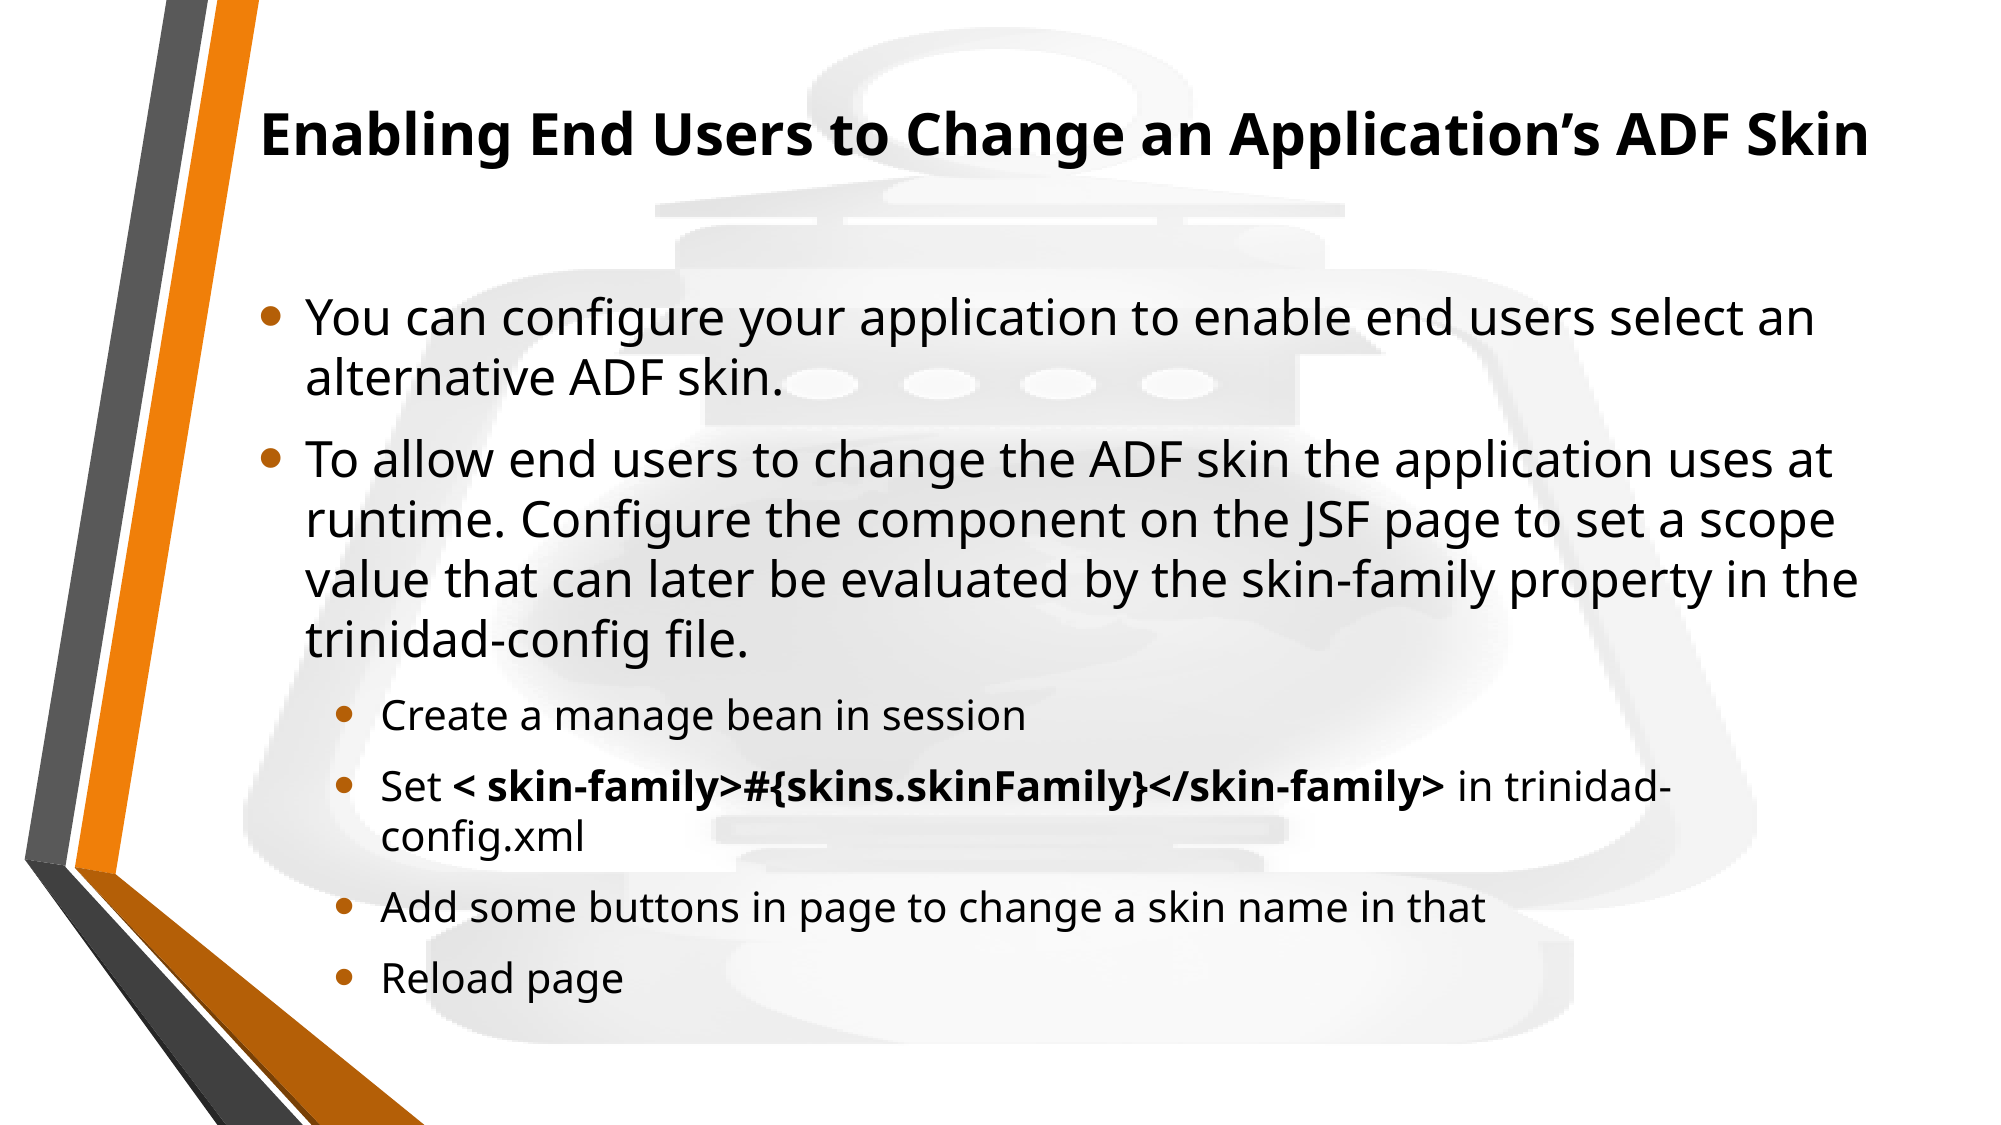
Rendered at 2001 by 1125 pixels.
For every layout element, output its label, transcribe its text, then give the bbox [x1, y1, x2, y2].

list You can configure your application to enable end users select an alternative ADF skin. To allow end users to change the ADF skin the application uses at runtime. Configure the component on the JSF page to set a scope value that can later be evaluated by the skin-family property in the trinidad-config file. Create a manage bean in session Set < skin-family>#{skins.skinFamily}</skin-family> in trinidad-config.xml Add some buttons in page to change a skin name in that Reload page [243, 226, 1887, 1061]
title Enabling End Users to Change an Application’s ADF Skin [243, 54, 1887, 210]
